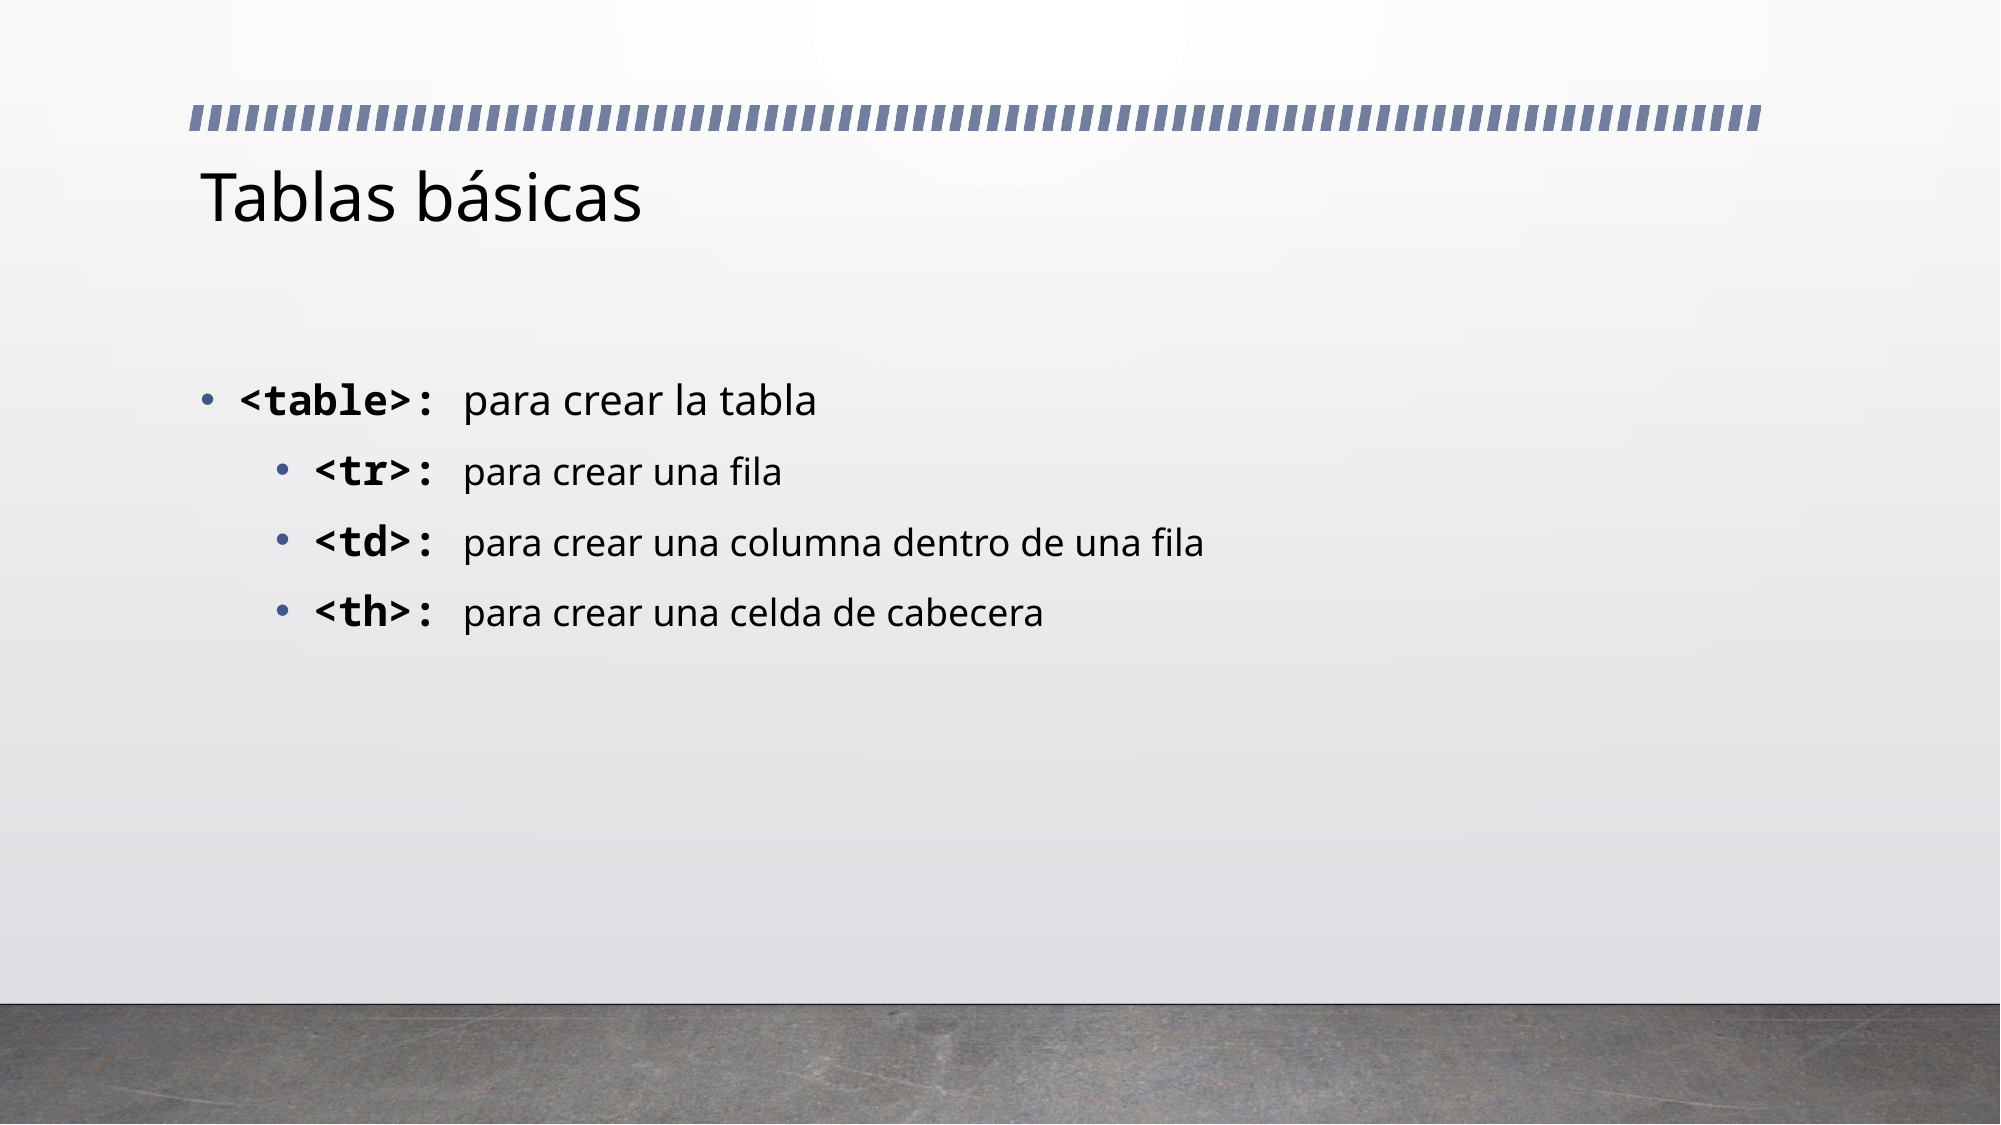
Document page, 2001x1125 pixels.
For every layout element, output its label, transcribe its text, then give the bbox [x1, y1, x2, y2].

list <table>: para crear la tabla <tr>: para crear una fila <td>: para crear una columna dentro de una fila <th>: para crear una celda de cabecera [185, 356, 1761, 897]
picture [0, 1004, 2000, 1124]
title Tablas básicas [185, 156, 1761, 329]
